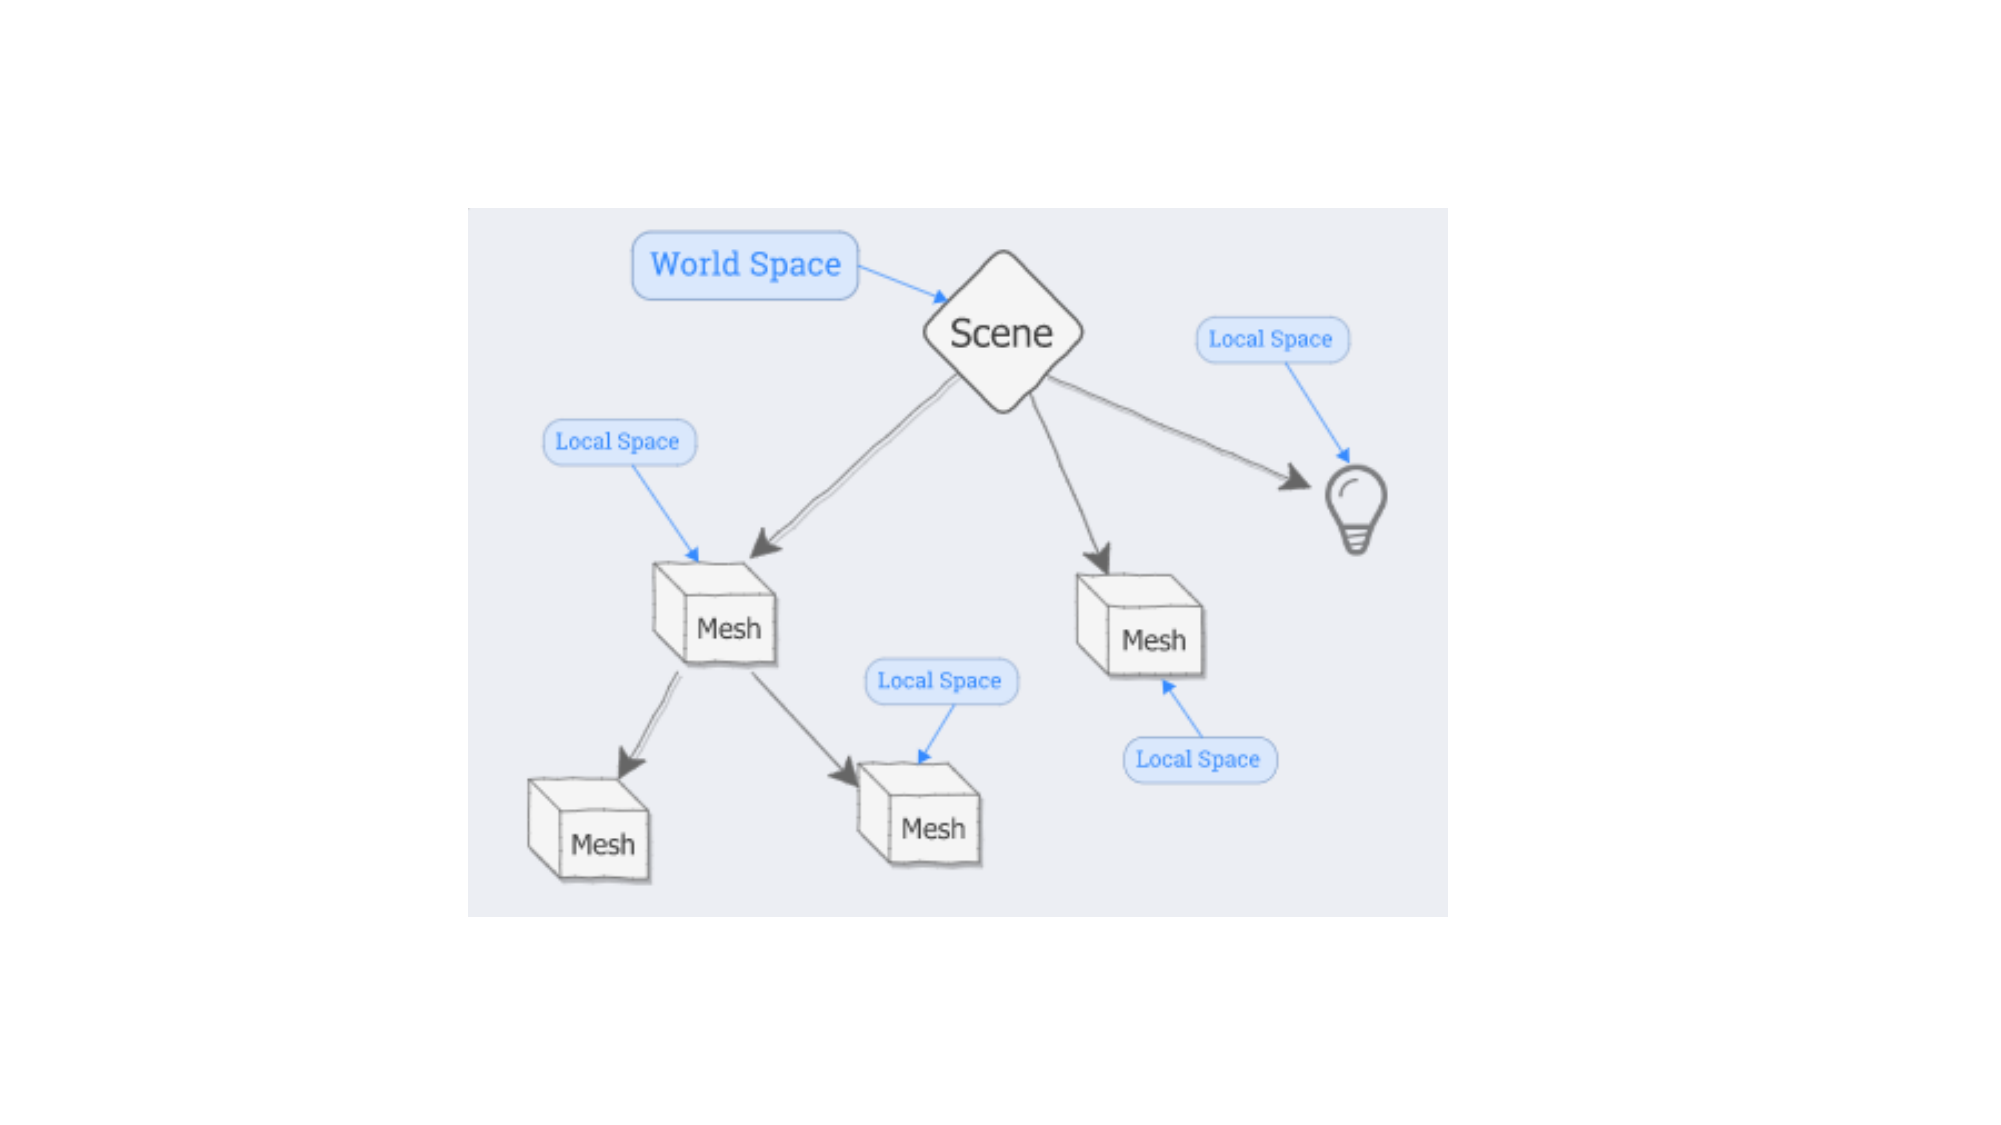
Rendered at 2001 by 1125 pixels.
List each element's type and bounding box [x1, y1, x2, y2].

picture [468, 208, 1448, 917]
